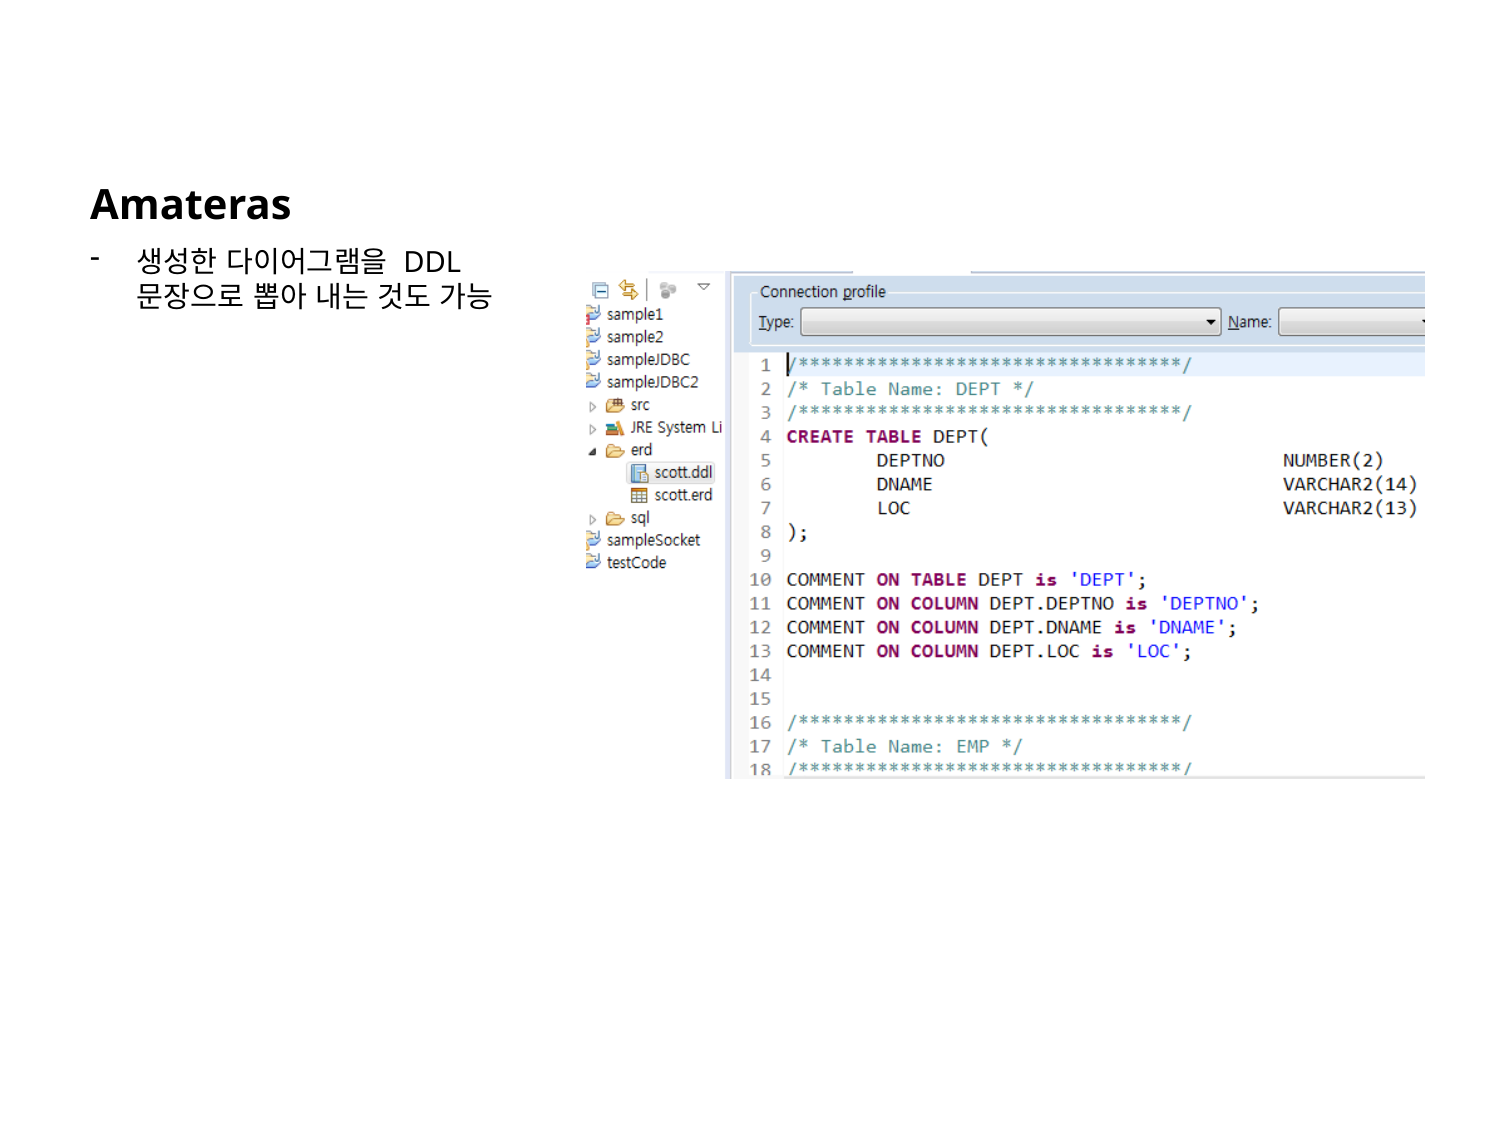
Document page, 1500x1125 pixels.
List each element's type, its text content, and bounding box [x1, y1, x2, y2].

title Amateras [75, 44, 569, 235]
list 생성한 다이어그램을 DDL문장으로 뽑아 내는 것도 가능 [75, 235, 569, 1005]
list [586, 270, 1426, 779]
